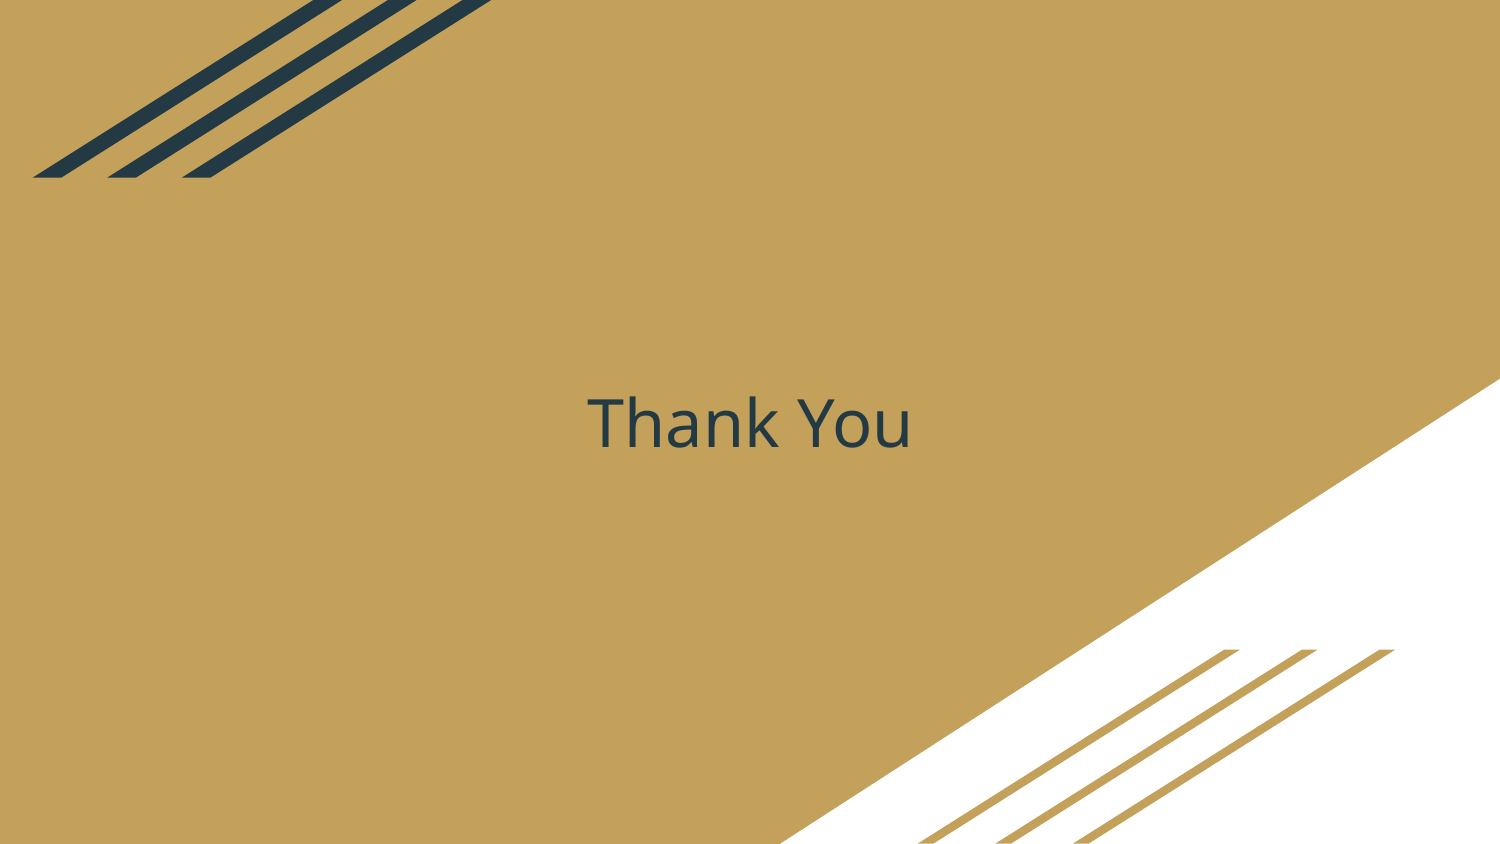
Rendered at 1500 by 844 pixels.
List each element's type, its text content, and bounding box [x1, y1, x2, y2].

title Thank You [309, 286, 1192, 557]
